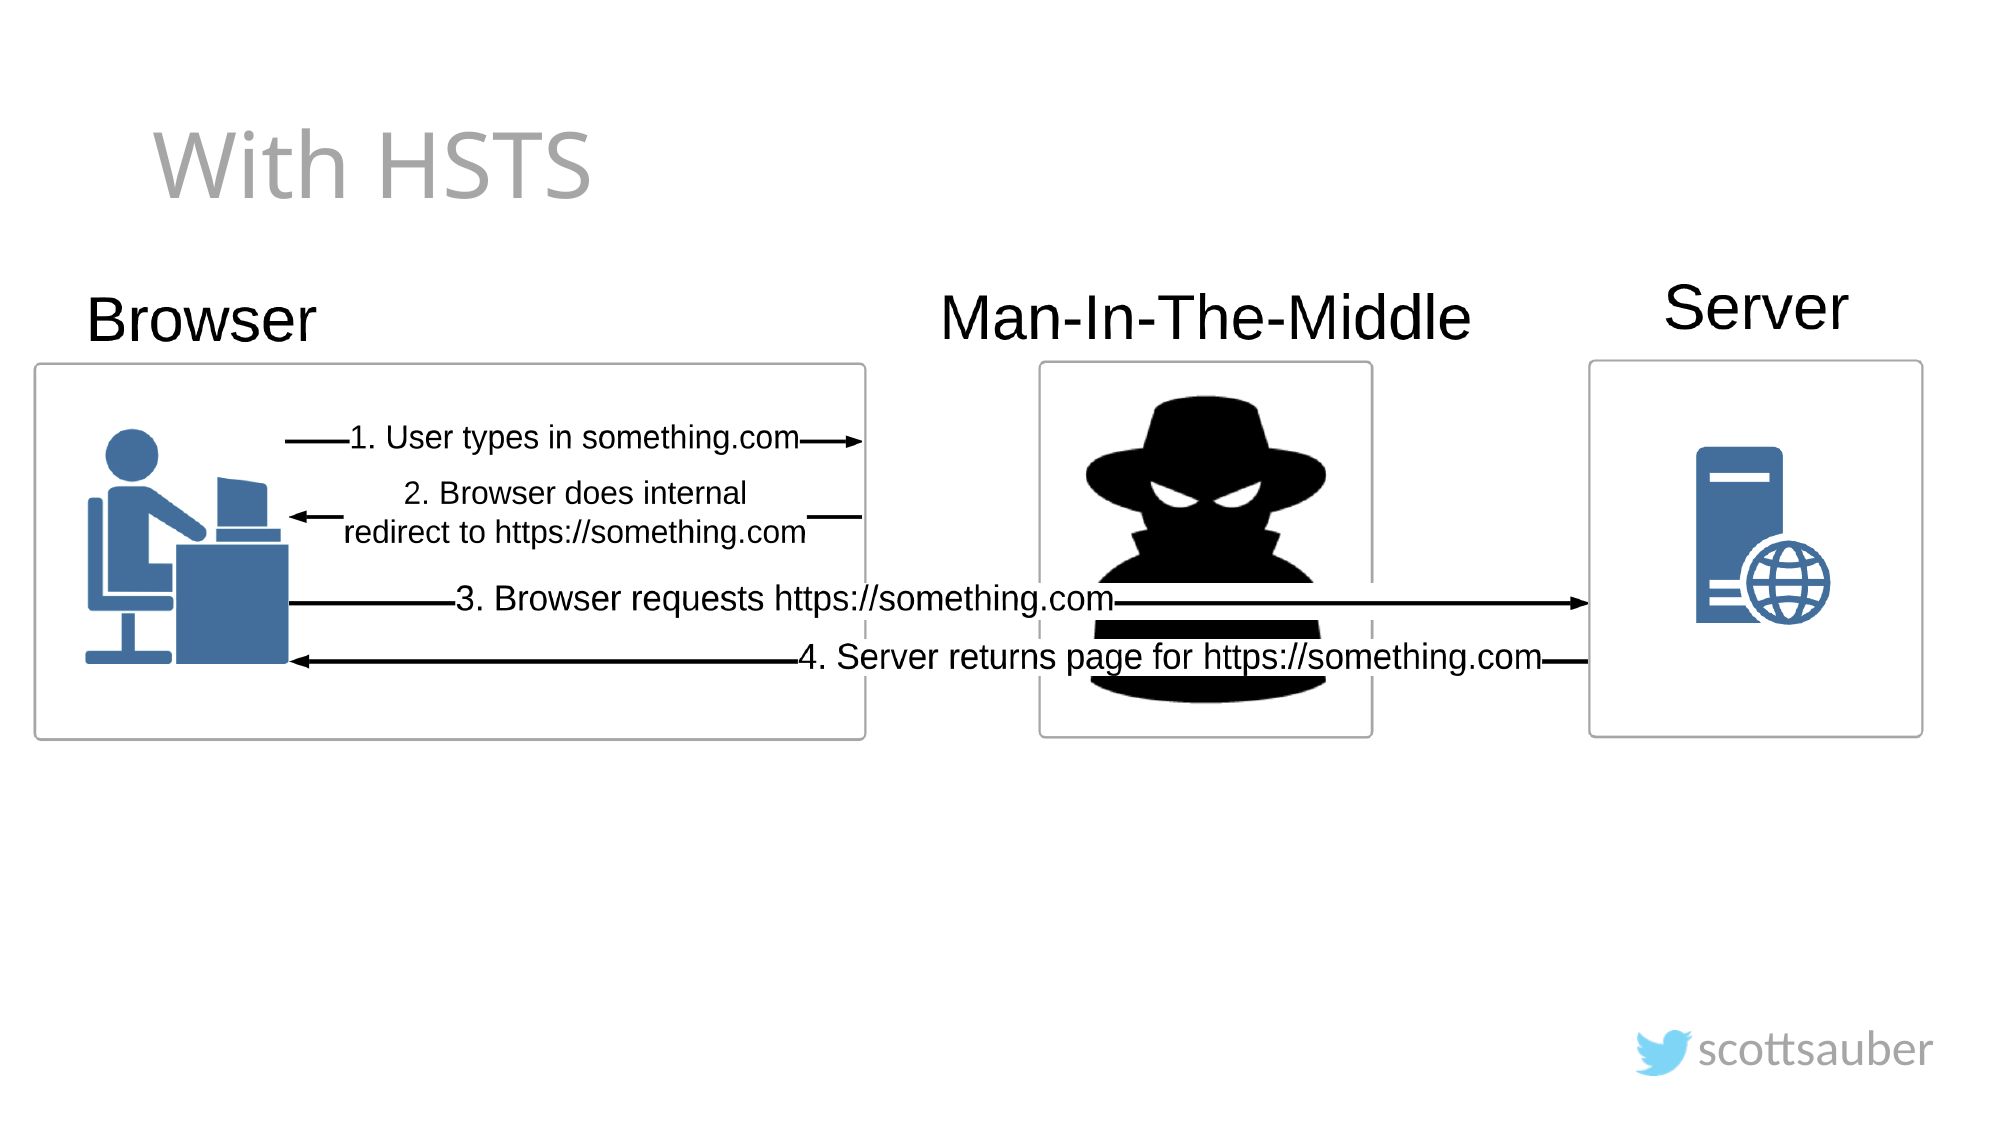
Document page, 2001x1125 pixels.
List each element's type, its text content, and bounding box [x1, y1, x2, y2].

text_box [1635, 1014, 1986, 1093]
title With HSTS [137, 59, 1863, 278]
picture [29, 261, 1956, 769]
